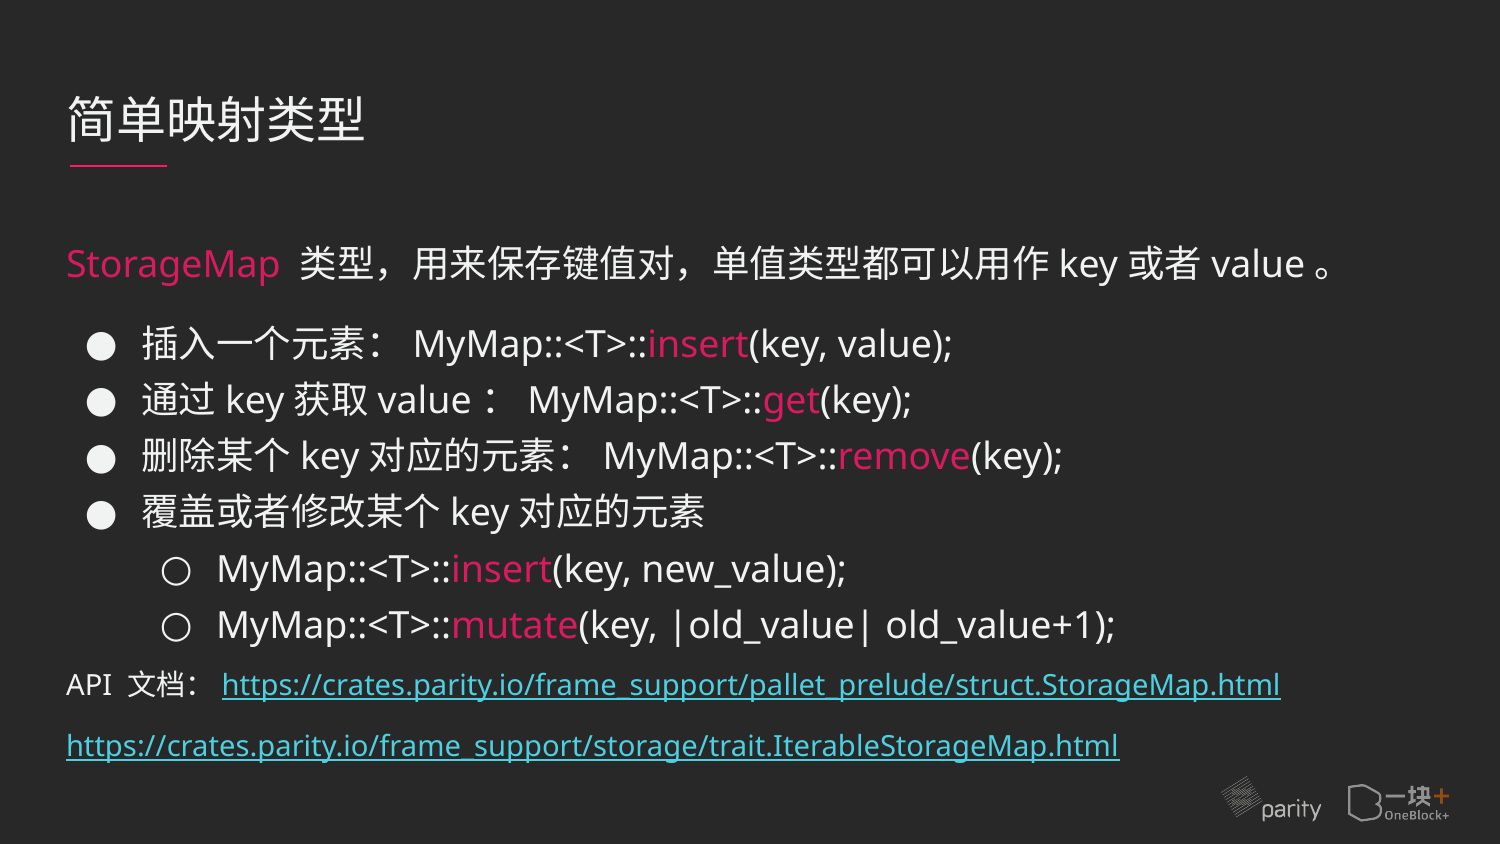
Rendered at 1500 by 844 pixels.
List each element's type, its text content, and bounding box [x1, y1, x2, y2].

text_box StorageMap 类型，用来保存键值对，单值类型都可以用作key或者value。 [51, 202, 1479, 275]
title 简单映射类型 [51, 43, 1449, 138]
text_box 插入一个元素：MyMap::<T>::insert(key, value); 通过key获取value：MyMap::<T>::get(key); 删除某个key对应的元素：MyMap::<T>::remove(key); 覆盖或者修改某个key对应的元素 MyMap::<T>::insert(key, new_value); MyMap::<T>::mutate(key, |old_value| old_value+1); API 文档：https://crates.parity.io/frame_support/pallet_prelude/struct.StorageMap.html https://crates.parity.io/frame_support/storage/trait.IterableStorageMap.html [51, 293, 1449, 802]
picture [1348, 802, 1449, 822]
